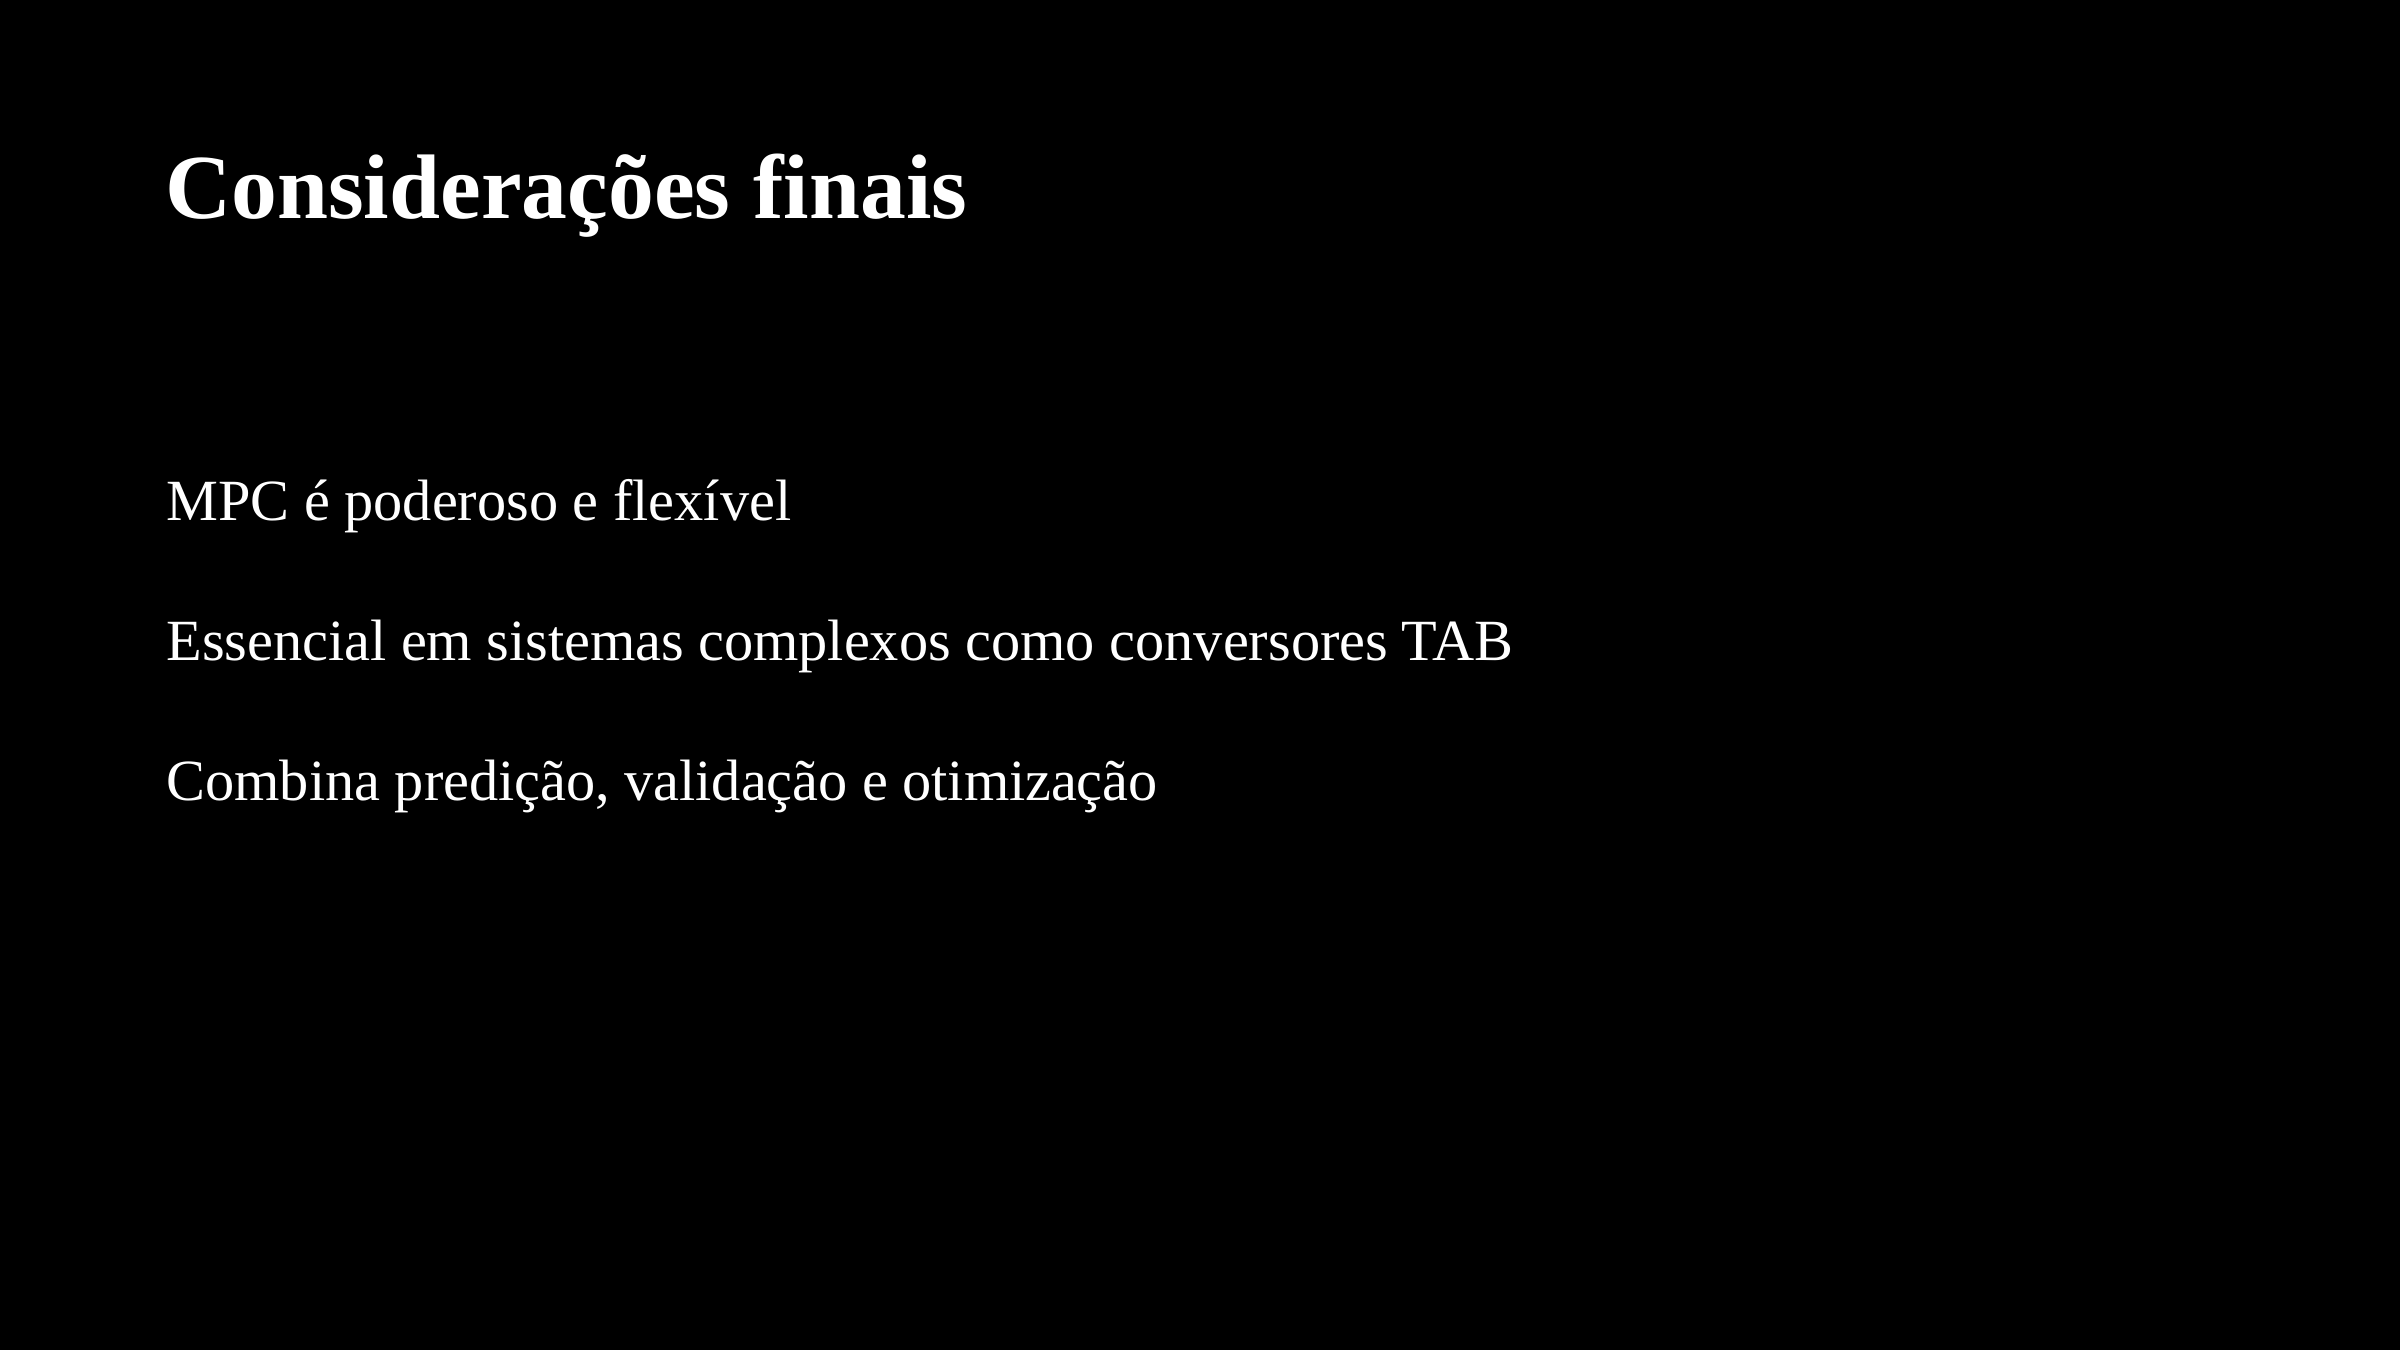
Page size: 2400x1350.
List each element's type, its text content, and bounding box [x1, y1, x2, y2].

text_box MPC é poderoso e flexível Essencial em sistemas complexos como conversores TAB Combina predição, validação e otimização [159, 270, 1522, 820]
text_box Considerações finais [157, 74, 977, 245]
